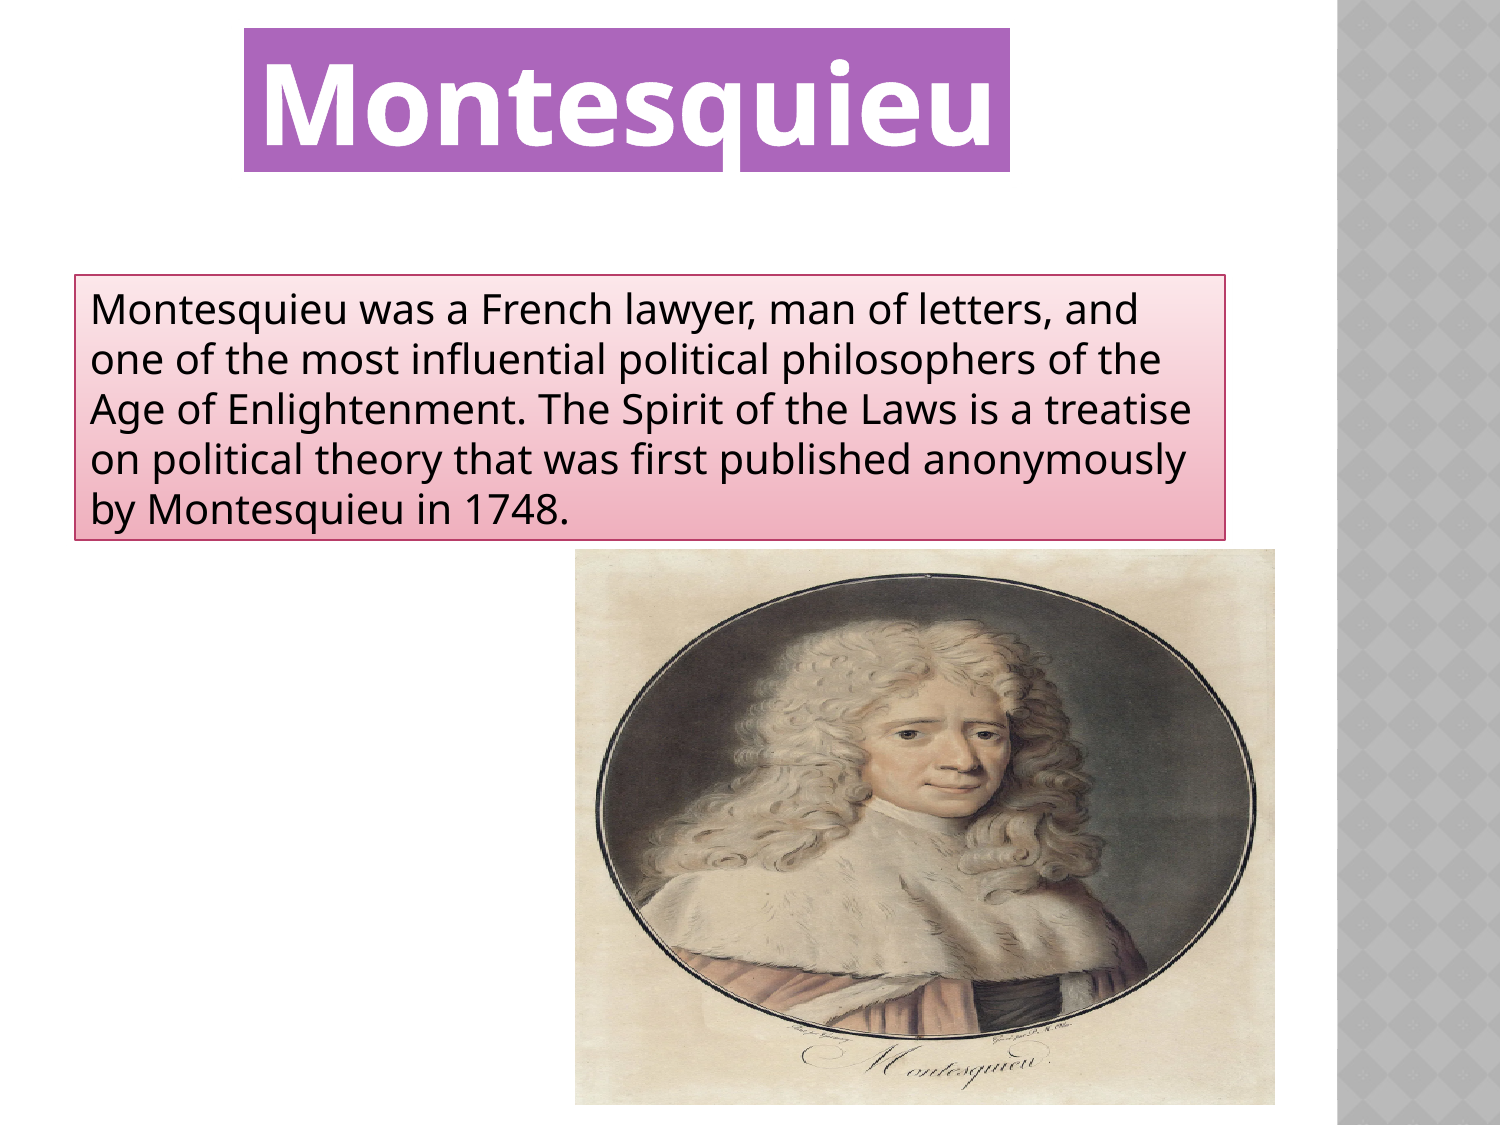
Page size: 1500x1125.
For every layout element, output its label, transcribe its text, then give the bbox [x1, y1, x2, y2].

picture [574, 549, 1276, 1106]
text_box Montesquieu [239, 22, 1015, 177]
text_box Montesquieu was a French lawyer, man of letters, and one of the most influential political philosophers of the Age of Enlightenment. The Spirit of the Laws is a treatise on political theory that was first published anonymously by Montesquieu in 1748. [74, 274, 1226, 541]
